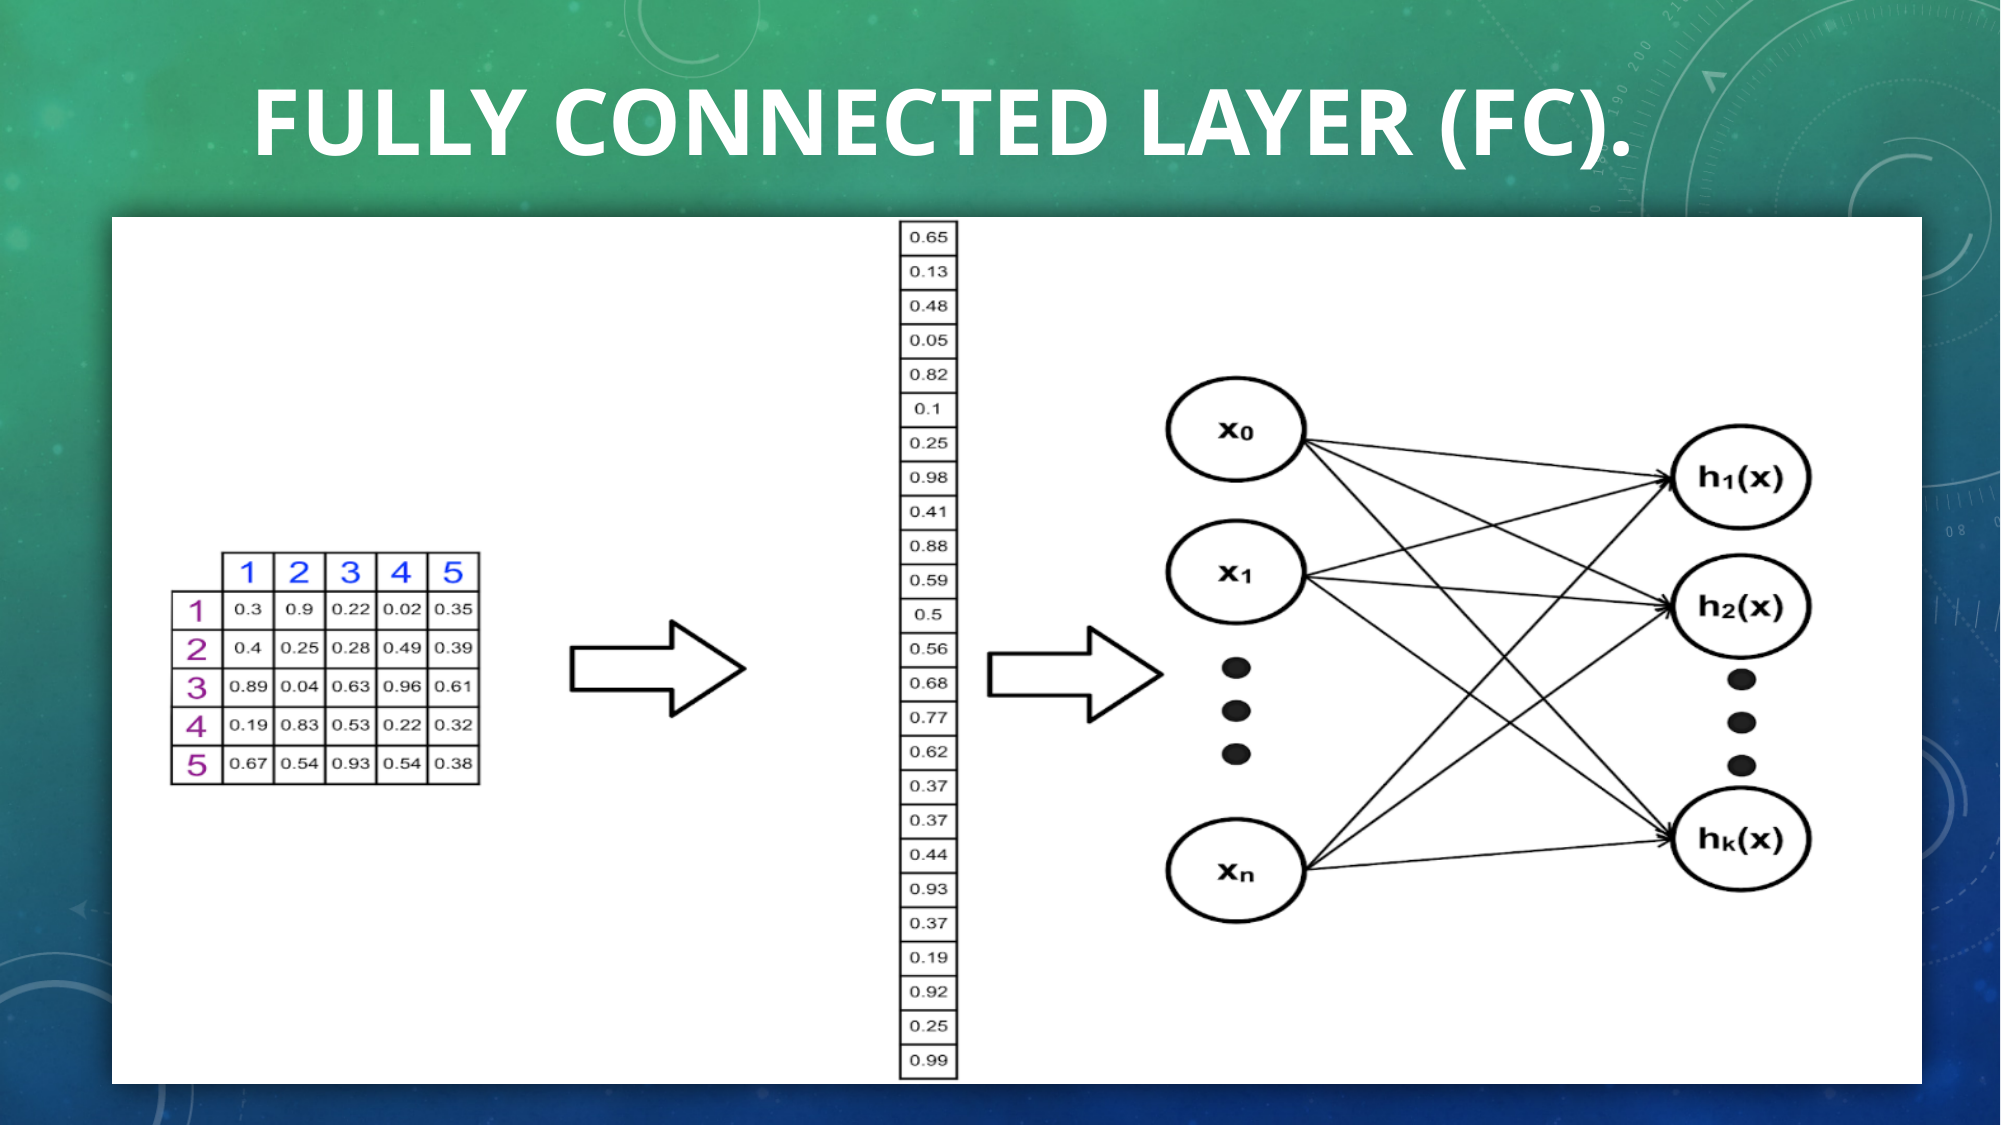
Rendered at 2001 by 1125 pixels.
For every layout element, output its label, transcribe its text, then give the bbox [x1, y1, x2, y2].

picture [0, 0, 2001, 1125]
title Fully Connected Layer (FC). [112, 53, 1775, 184]
